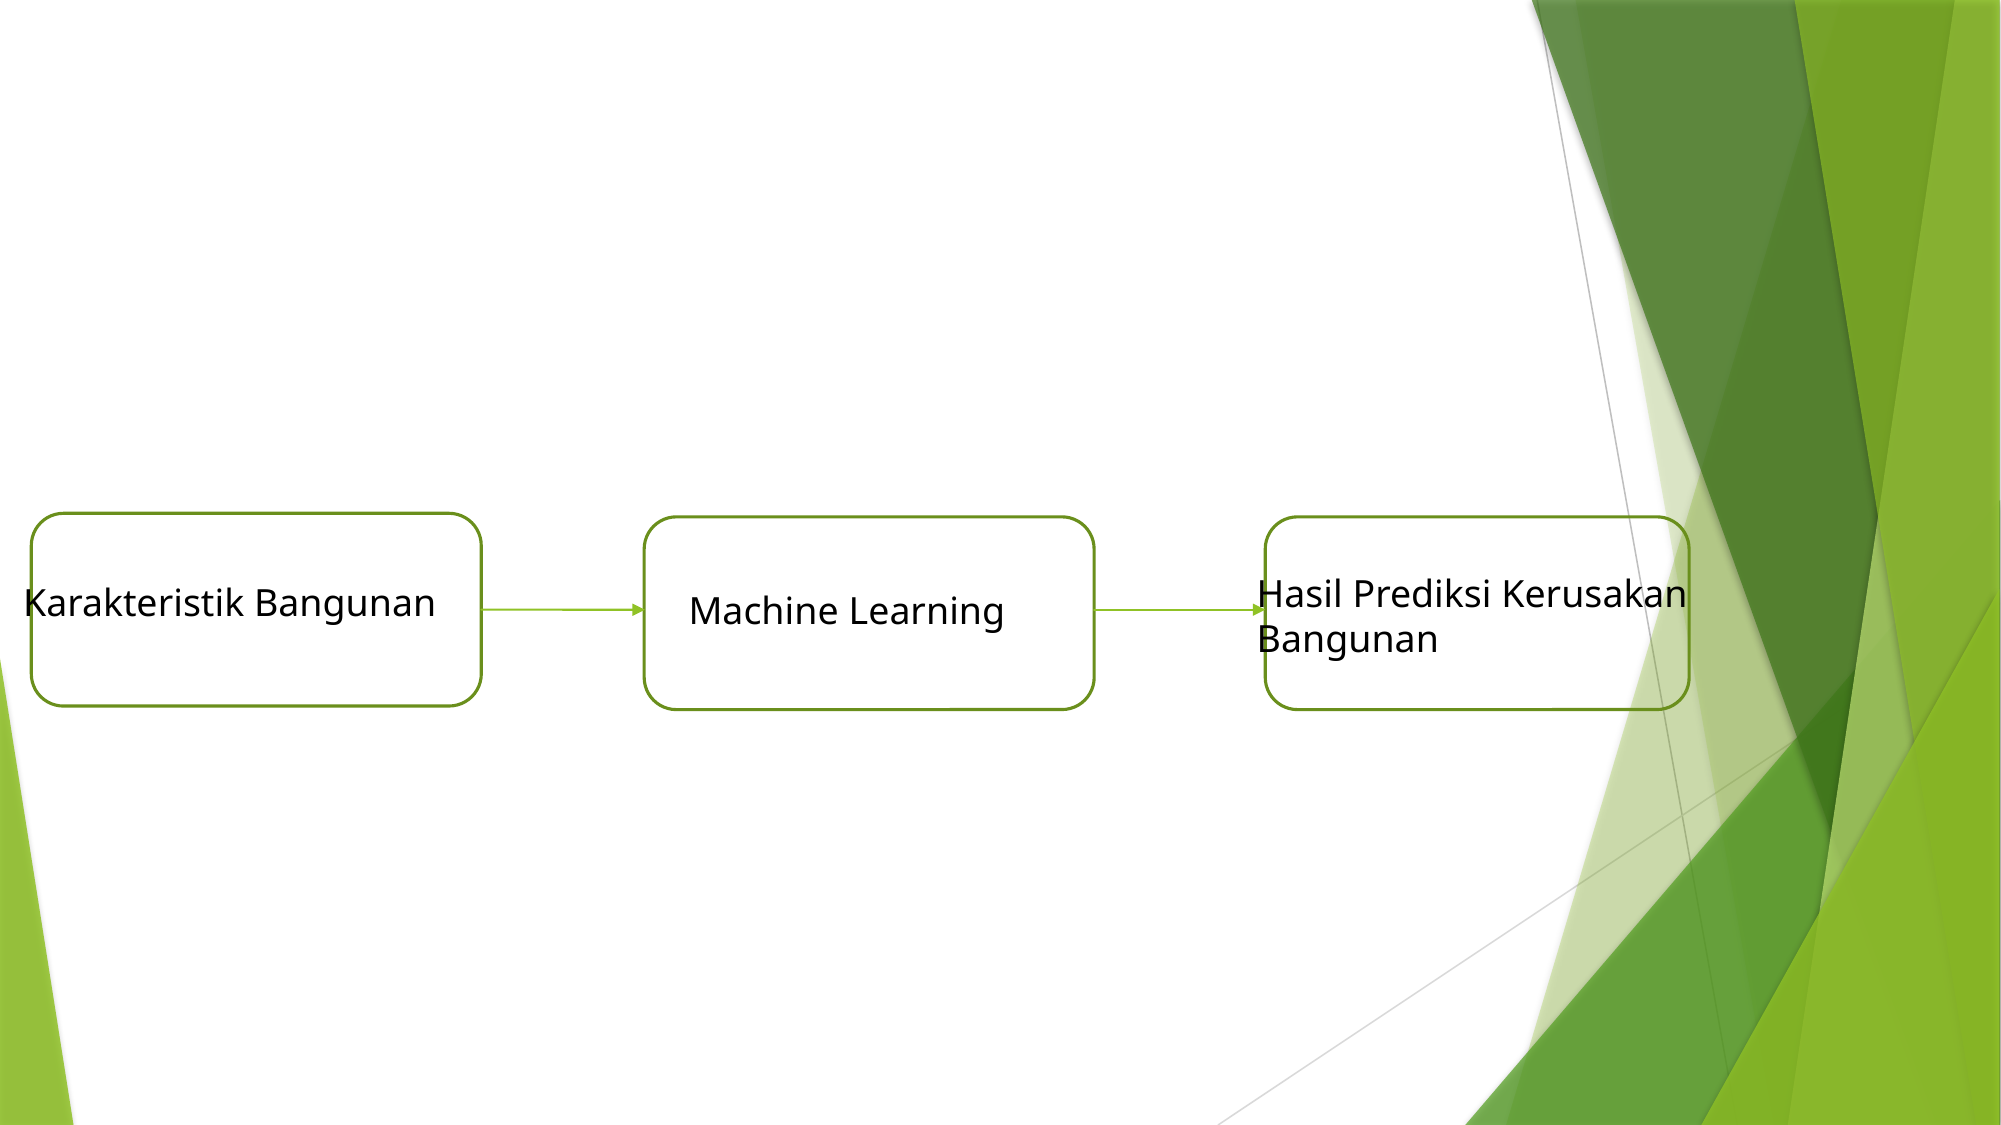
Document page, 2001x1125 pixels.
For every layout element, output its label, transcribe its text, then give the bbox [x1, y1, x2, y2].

text_box Hasil Prediksi Kerusakan Bangunan [1241, 562, 1713, 668]
text_box [1263, 515, 1691, 562]
text_box [642, 515, 1096, 712]
text_box [1263, 668, 1691, 712]
text_box Karakteristik Bangunan [8, 571, 452, 632]
text_box [29, 511, 483, 708]
text_box Machine Learning [673, 579, 1021, 640]
